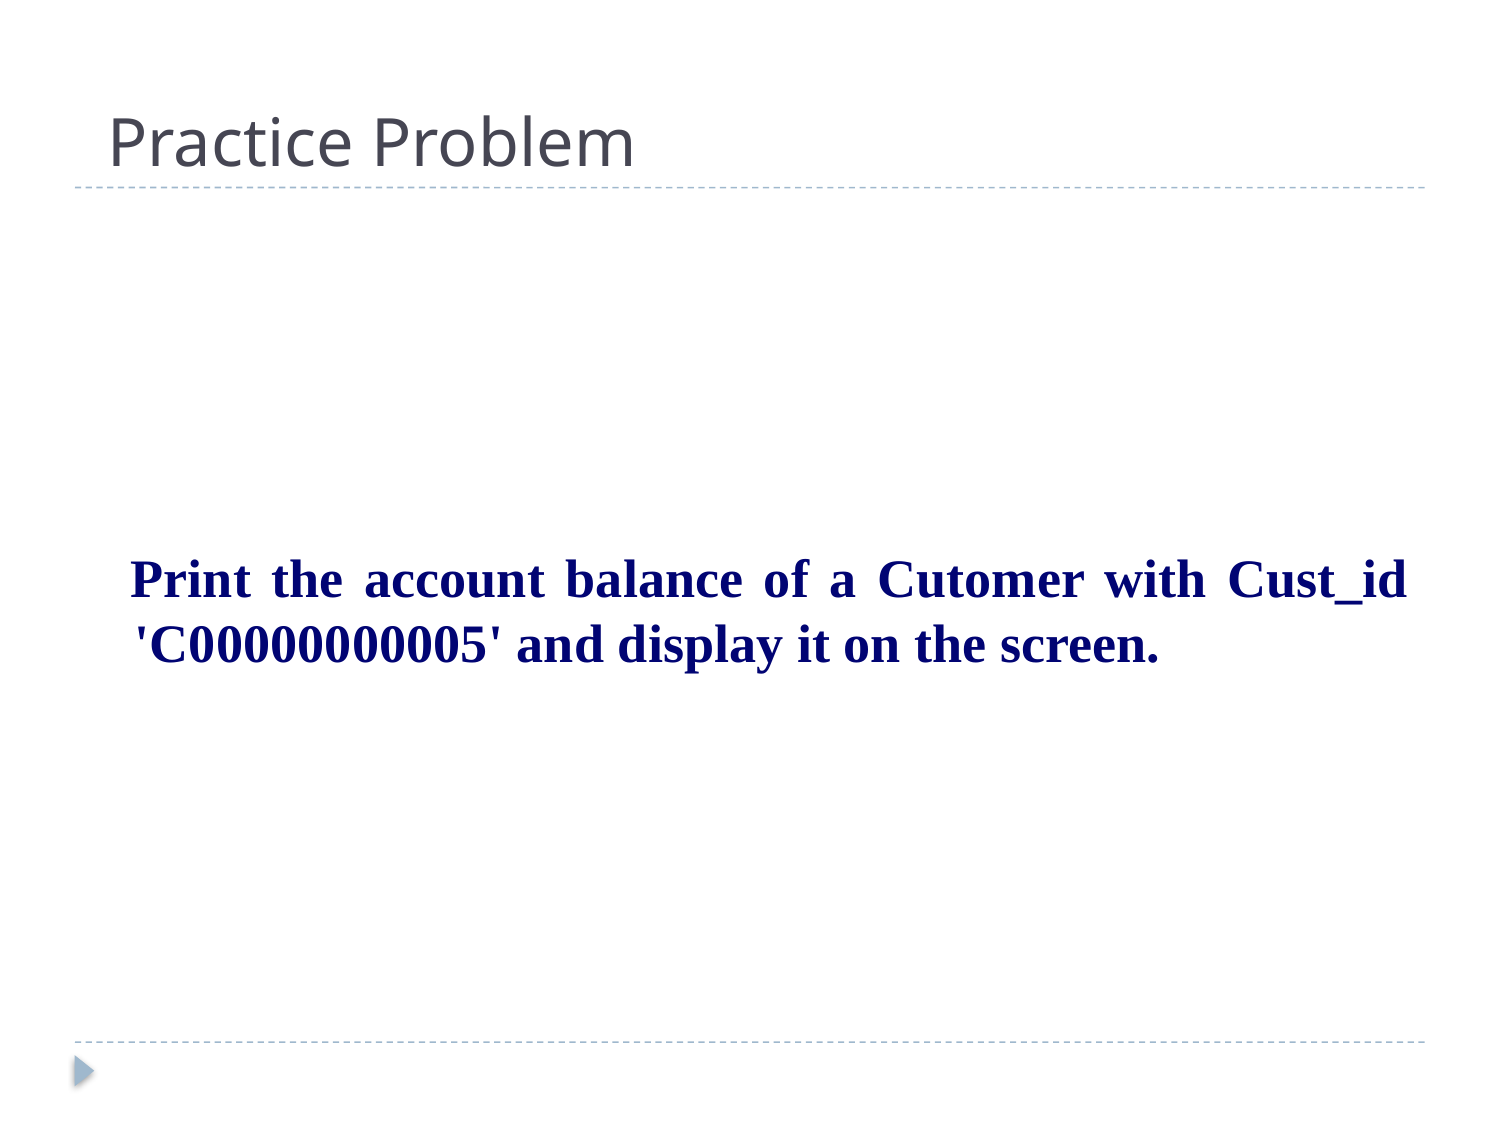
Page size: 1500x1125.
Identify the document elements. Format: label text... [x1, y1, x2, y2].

list Print the account balance of a Cutomer with Cust_id 'C00000000005' and display it on the screen. [75, 212, 1425, 1005]
title Practice Problem [75, 24, 1425, 188]
